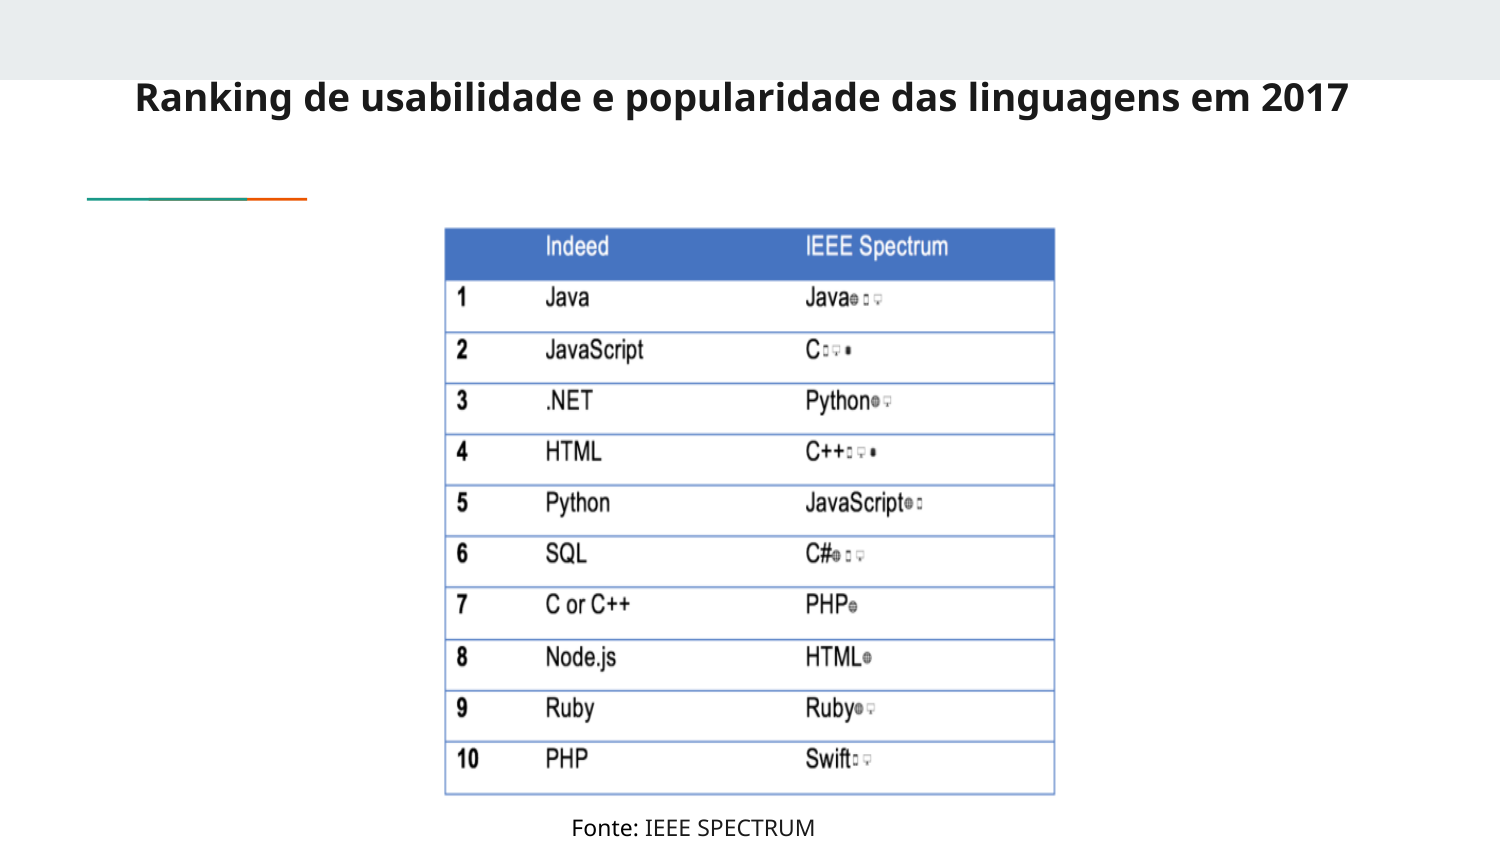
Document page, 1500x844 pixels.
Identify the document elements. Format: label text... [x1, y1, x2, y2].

picture [440, 222, 1061, 800]
text_box Fonte: IEEE SPECTRUM [556, 808, 945, 844]
title Ranking de usabilidade e popularidade das linguagens em 2017 [119, 57, 1381, 146]
